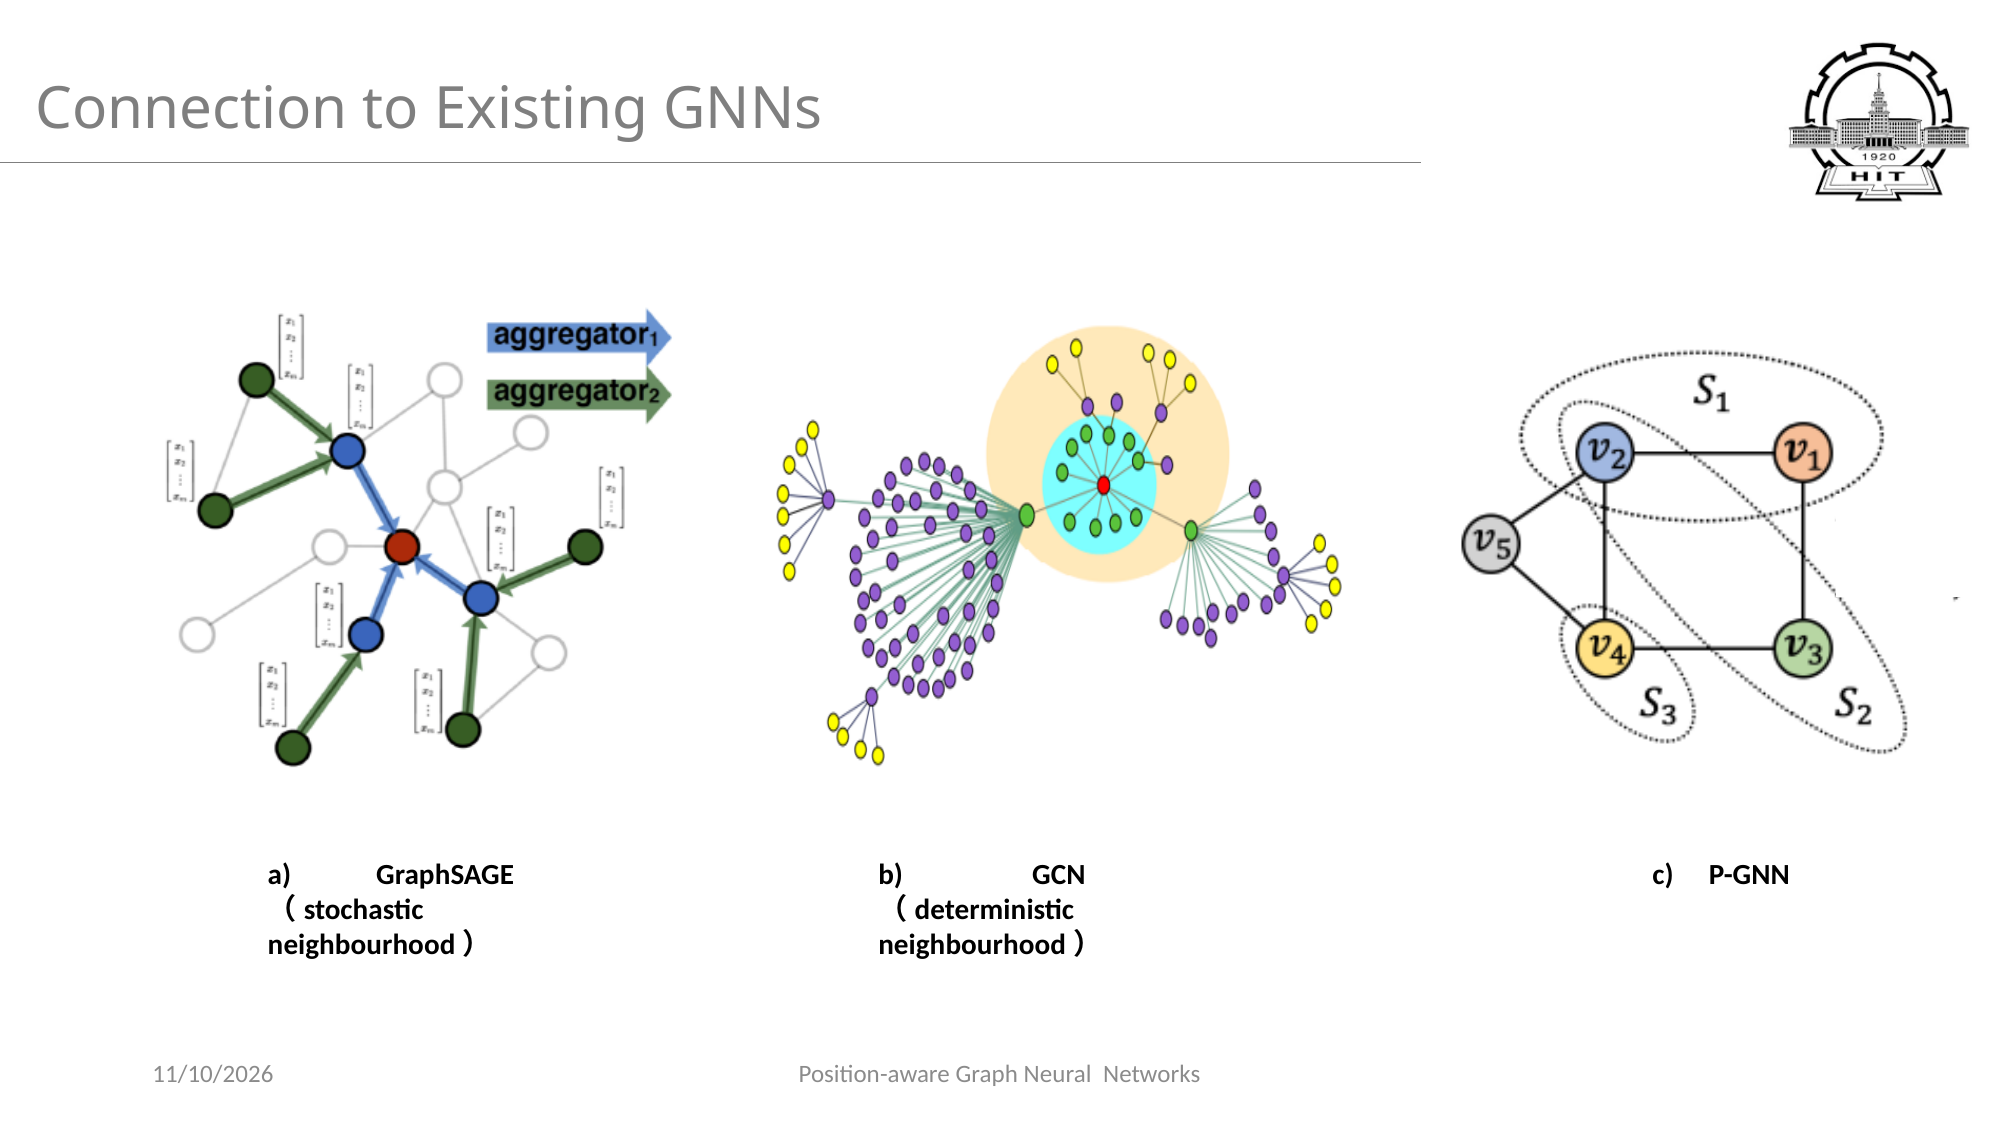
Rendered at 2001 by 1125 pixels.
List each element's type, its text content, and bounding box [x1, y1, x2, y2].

footer Position-aware Graph Neural Networks [662, 1042, 1338, 1103]
title Connection to Existing GNNs [20, 56, 1746, 274]
picture [1440, 338, 2000, 786]
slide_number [137, 1042, 588, 1103]
text_box P-GNN [1637, 848, 2000, 898]
picture [104, 221, 1389, 801]
text_box GraphSAGE （stochastic neighbourhood） [252, 847, 651, 968]
text_box GCN （deterministic neighbourhood） [863, 848, 1316, 968]
picture [1766, 0, 2000, 234]
